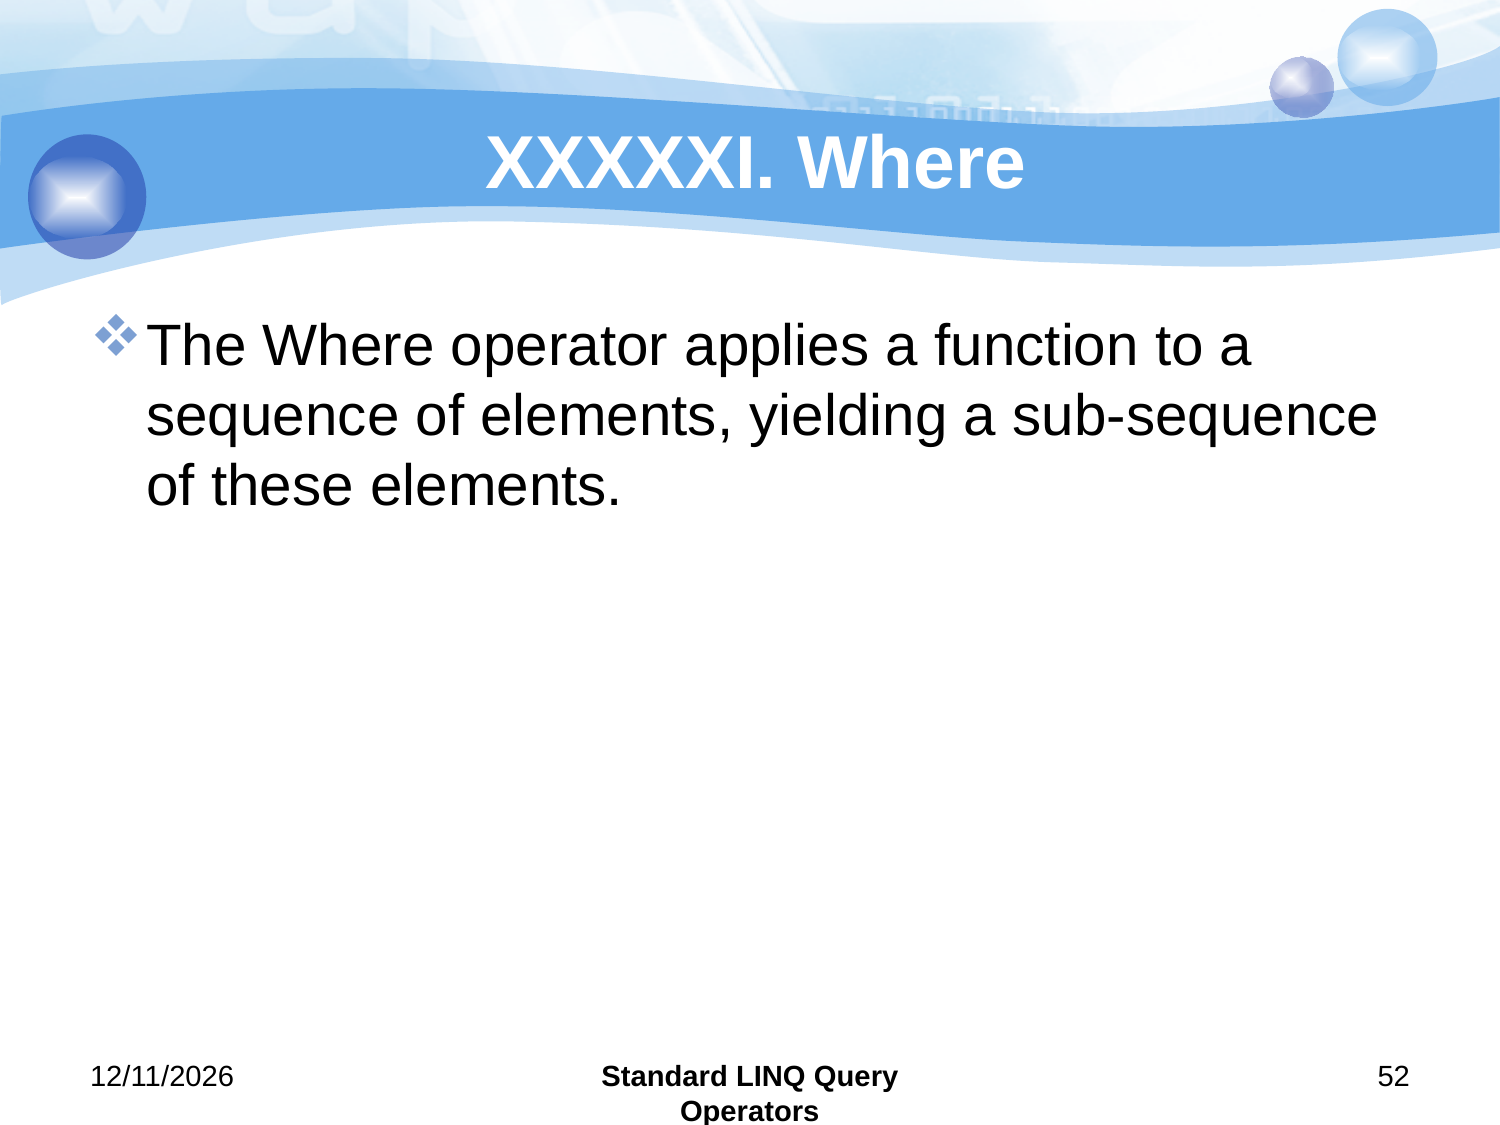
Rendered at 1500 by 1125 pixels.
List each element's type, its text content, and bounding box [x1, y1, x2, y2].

footer Standard LINQ Query Operators [512, 1049, 988, 1103]
picture [0, 0, 1500, 112]
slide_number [74, 1049, 426, 1103]
list The Where operator applies a function to a sequence of elements, yielding a sub-sequence of these elements. [74, 299, 1426, 1038]
title XXXXXI. Where [149, 112, 1363, 206]
slide_number 52 [1074, 1049, 1426, 1103]
